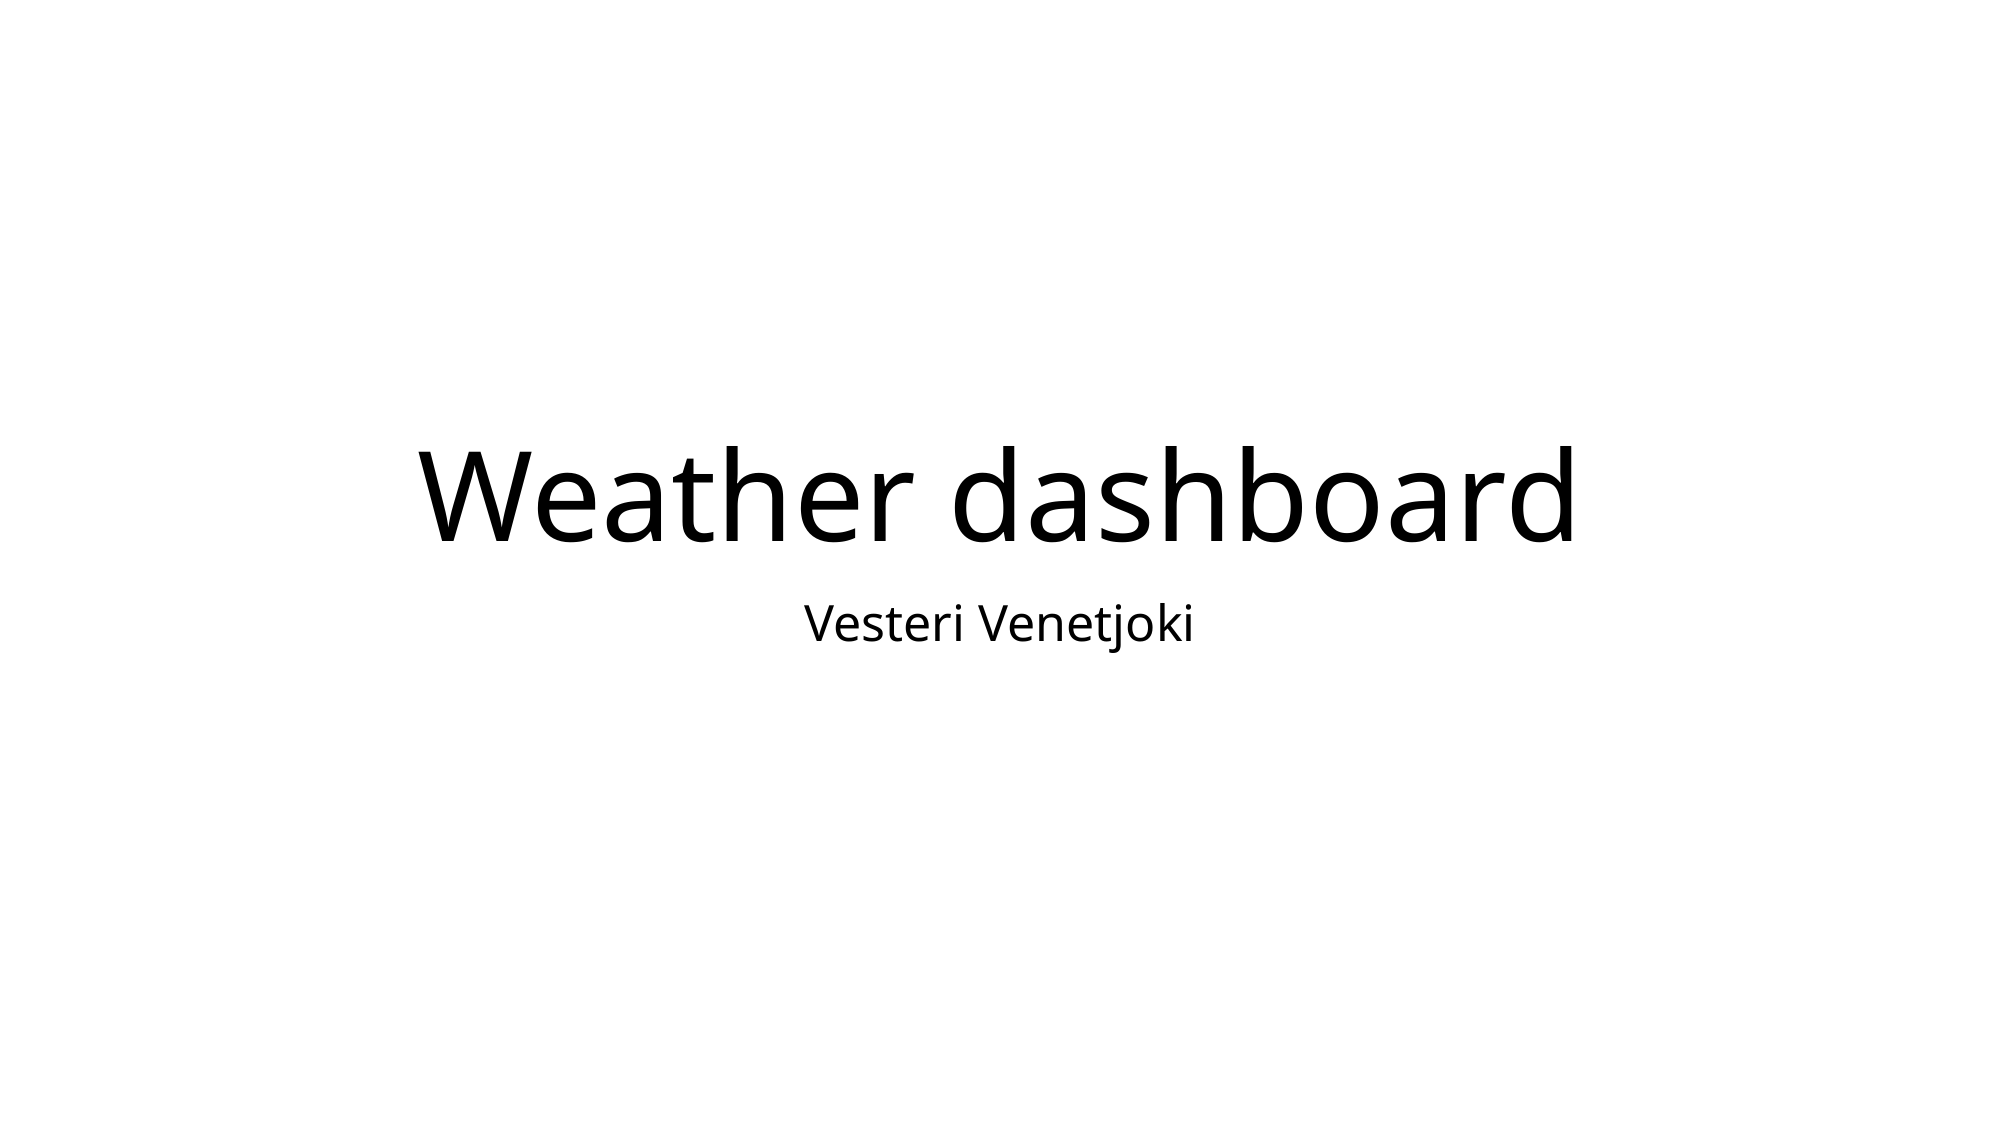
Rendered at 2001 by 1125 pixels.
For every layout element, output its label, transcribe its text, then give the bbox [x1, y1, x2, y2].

subtitle Vesteri Venetjoki [249, 590, 1750, 863]
title Weather dashboard [249, 184, 1750, 576]
